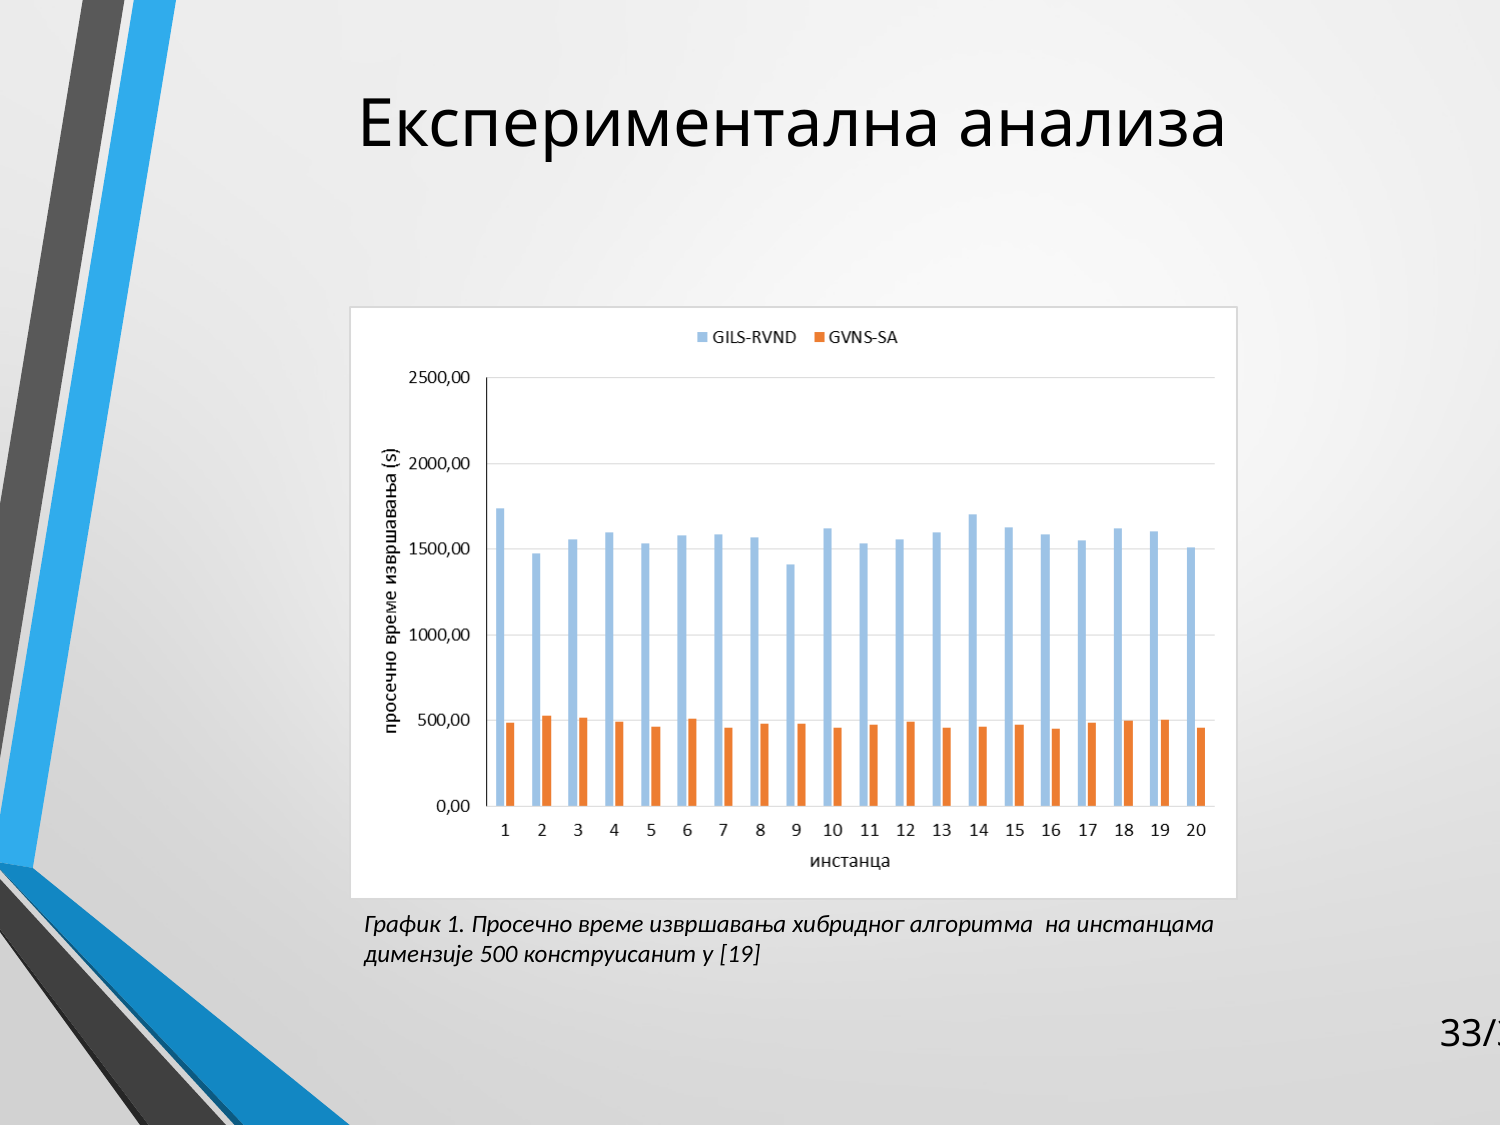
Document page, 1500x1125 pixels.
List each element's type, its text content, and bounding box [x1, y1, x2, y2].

title Експериментална анализа [161, 0, 1425, 240]
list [349, 306, 1238, 901]
